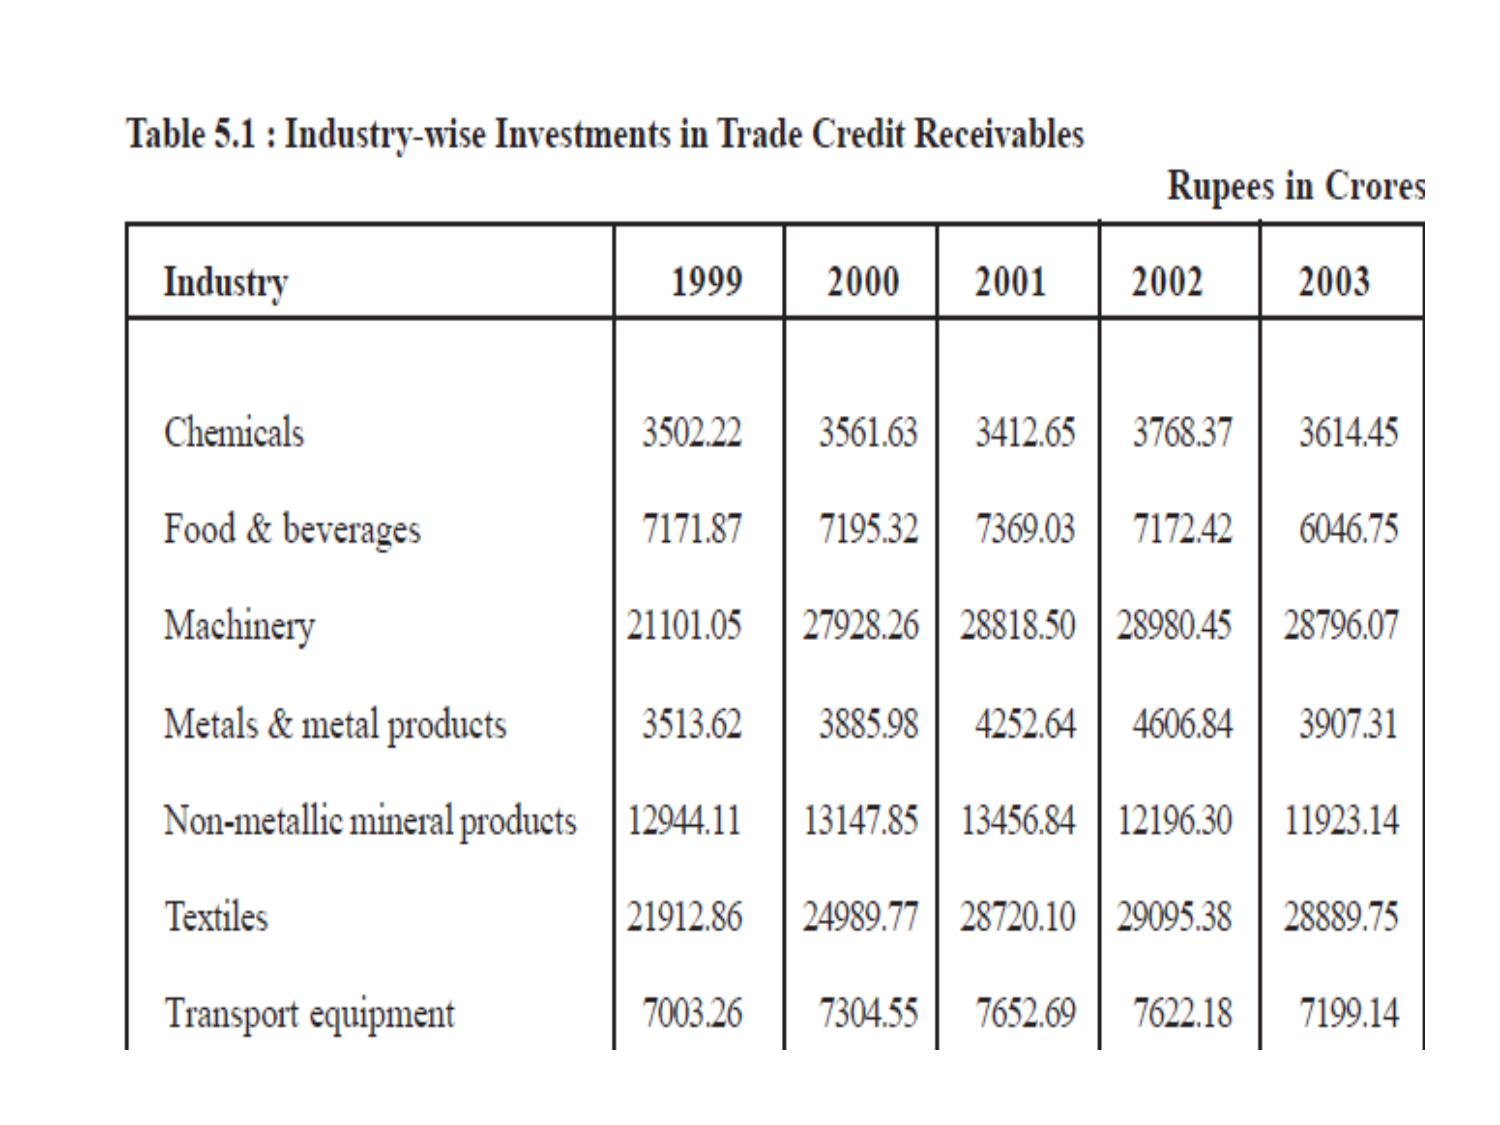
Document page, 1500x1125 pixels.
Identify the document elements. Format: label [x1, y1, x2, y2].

list [74, 74, 1426, 1051]
